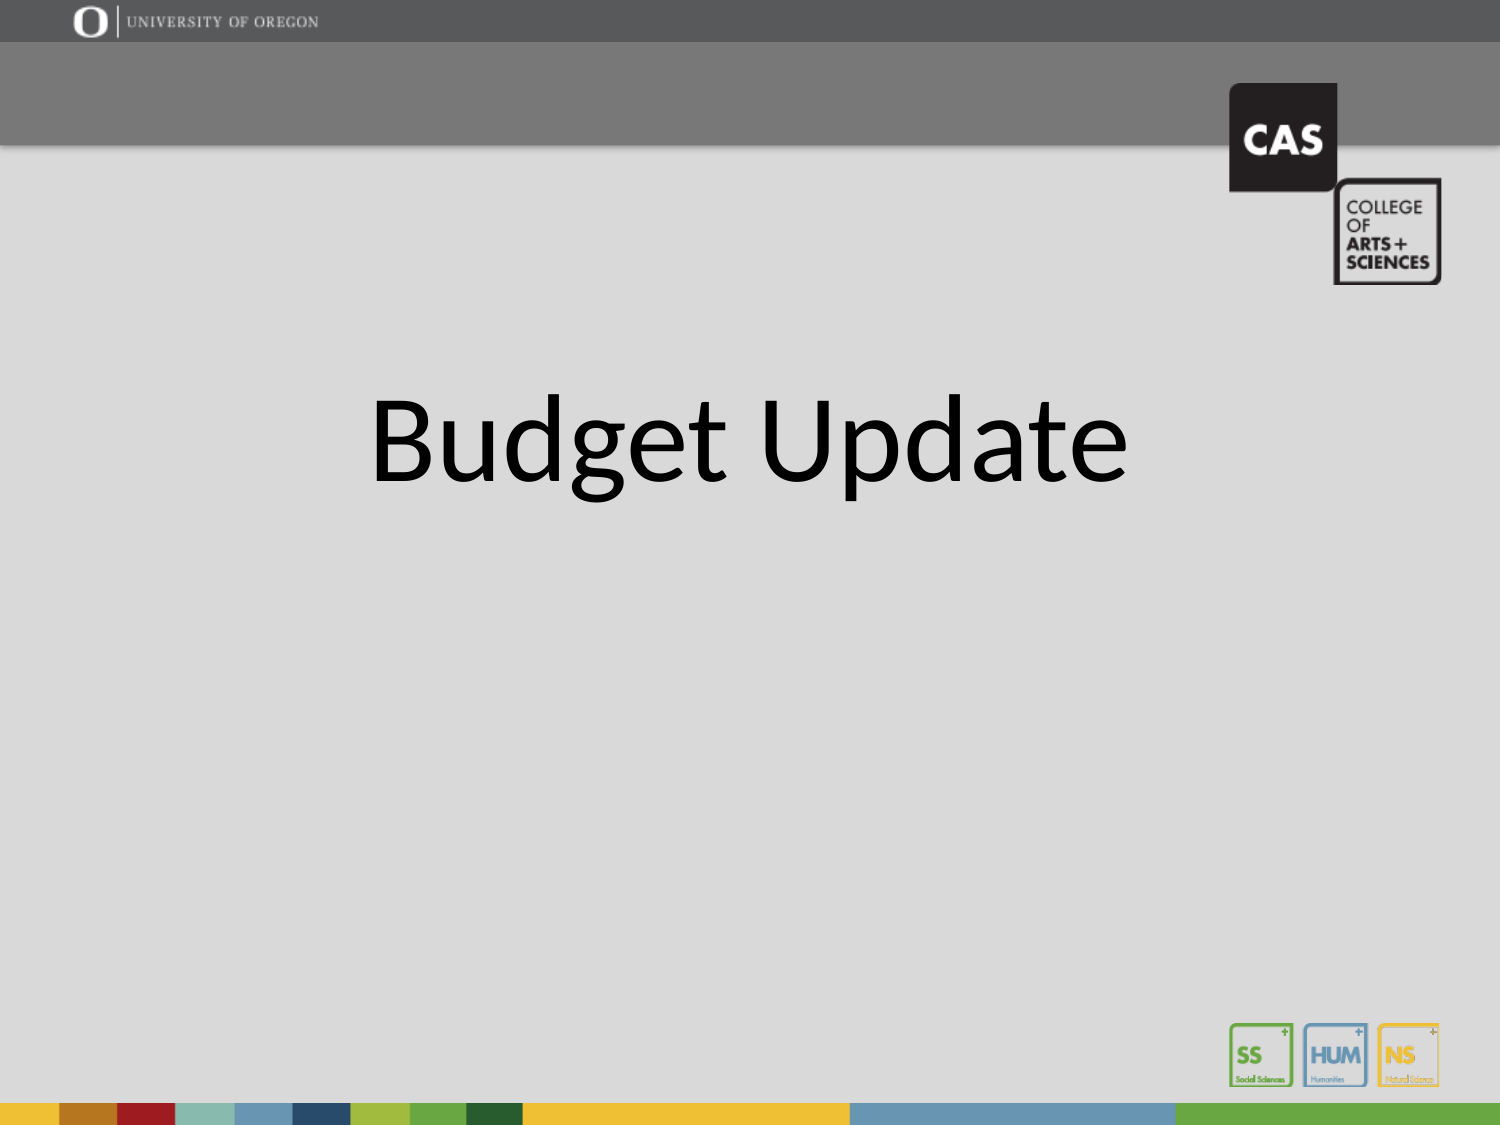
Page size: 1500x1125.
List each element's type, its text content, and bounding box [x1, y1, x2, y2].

title Budget Update [112, 349, 1388, 591]
